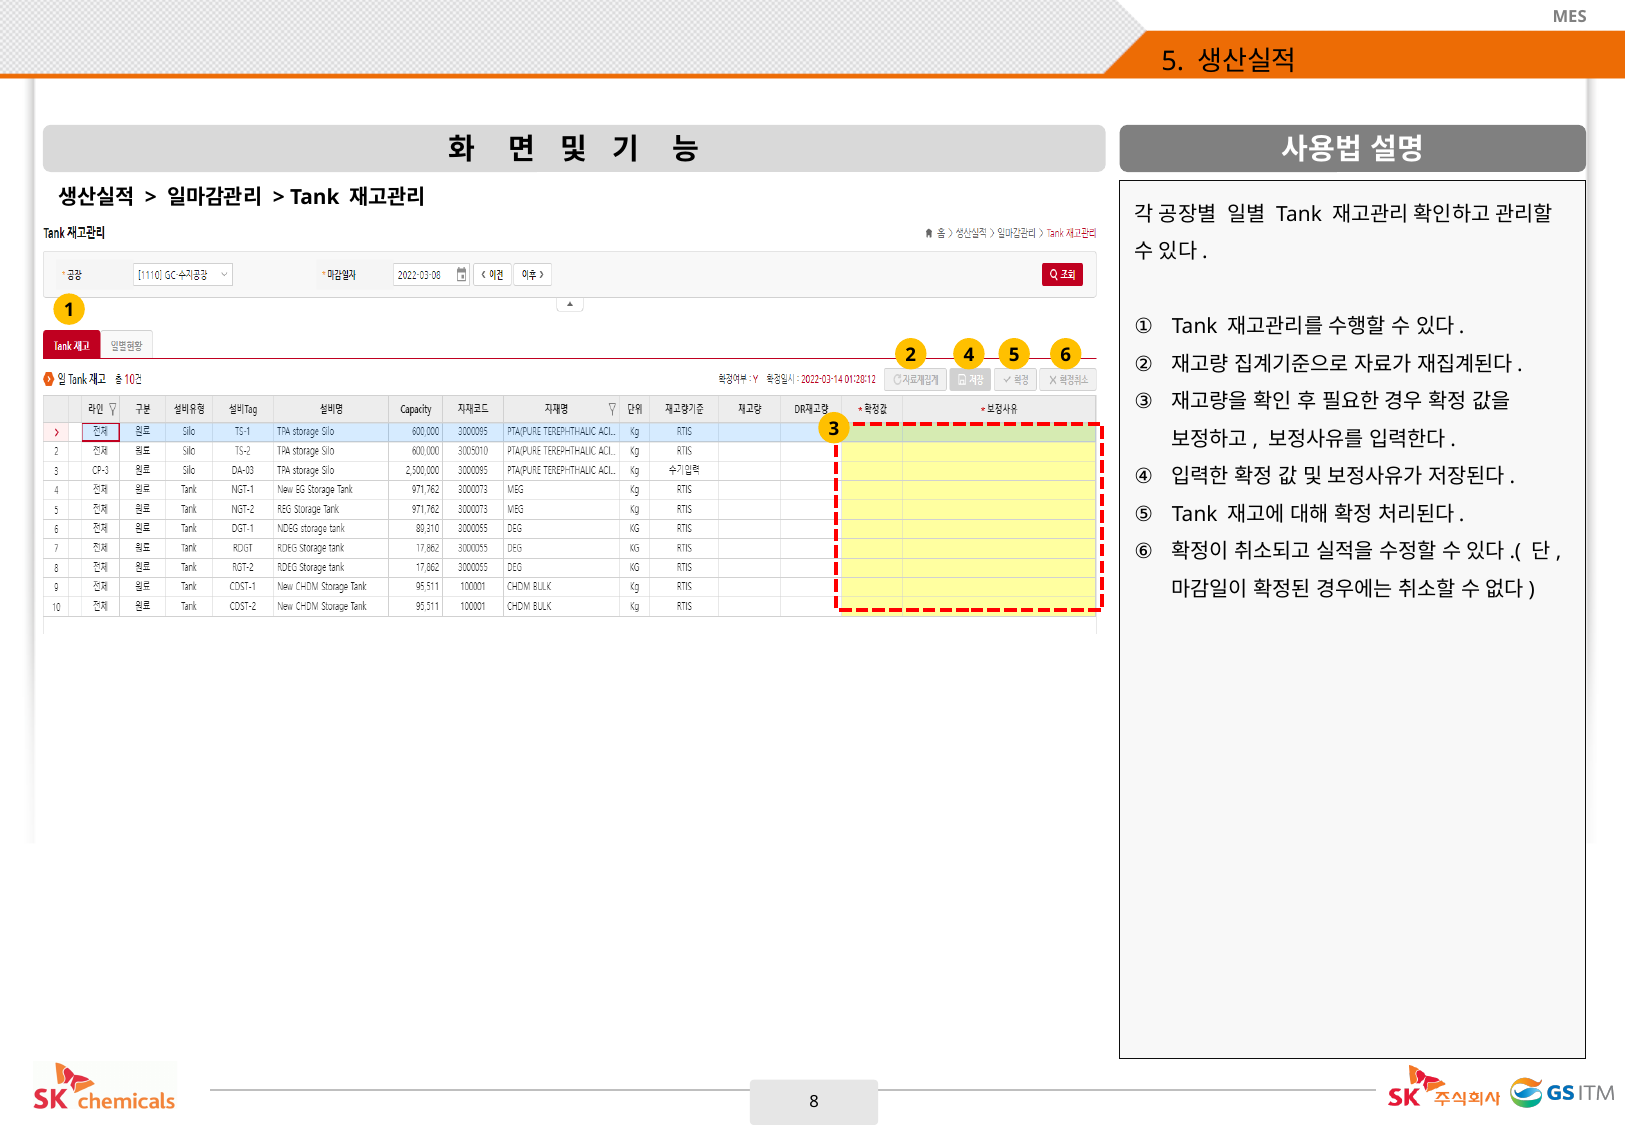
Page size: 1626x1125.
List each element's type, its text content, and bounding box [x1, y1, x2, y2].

title 5. 생산실적 [1146, 28, 1625, 92]
text_box 각 공장별 일별 Tank 재고관리 확인하고 관리할 수 있다. Tank 재고관리를 수행할 수 있다. 재고량 집계기준으로 자료가 재집계된다. 재고량을 확인 후 필요한 경우 확정 값을 보정하고, 보정사유를 입력한다. 입력한 확정 값 및 보정사유가 저장된다. Tank 재고에 대해 확정 처리된다. 확정이 취소되고 실적을 수정할 수 있다.( 단, 마감일이 확정된 경우에는 취소할 수 없다) [1119, 180, 1586, 1059]
picture [0, 0, 1625, 1125]
text_box 생산실적 > 일마감관리 > Tank 재고관리 [43, 176, 441, 217]
